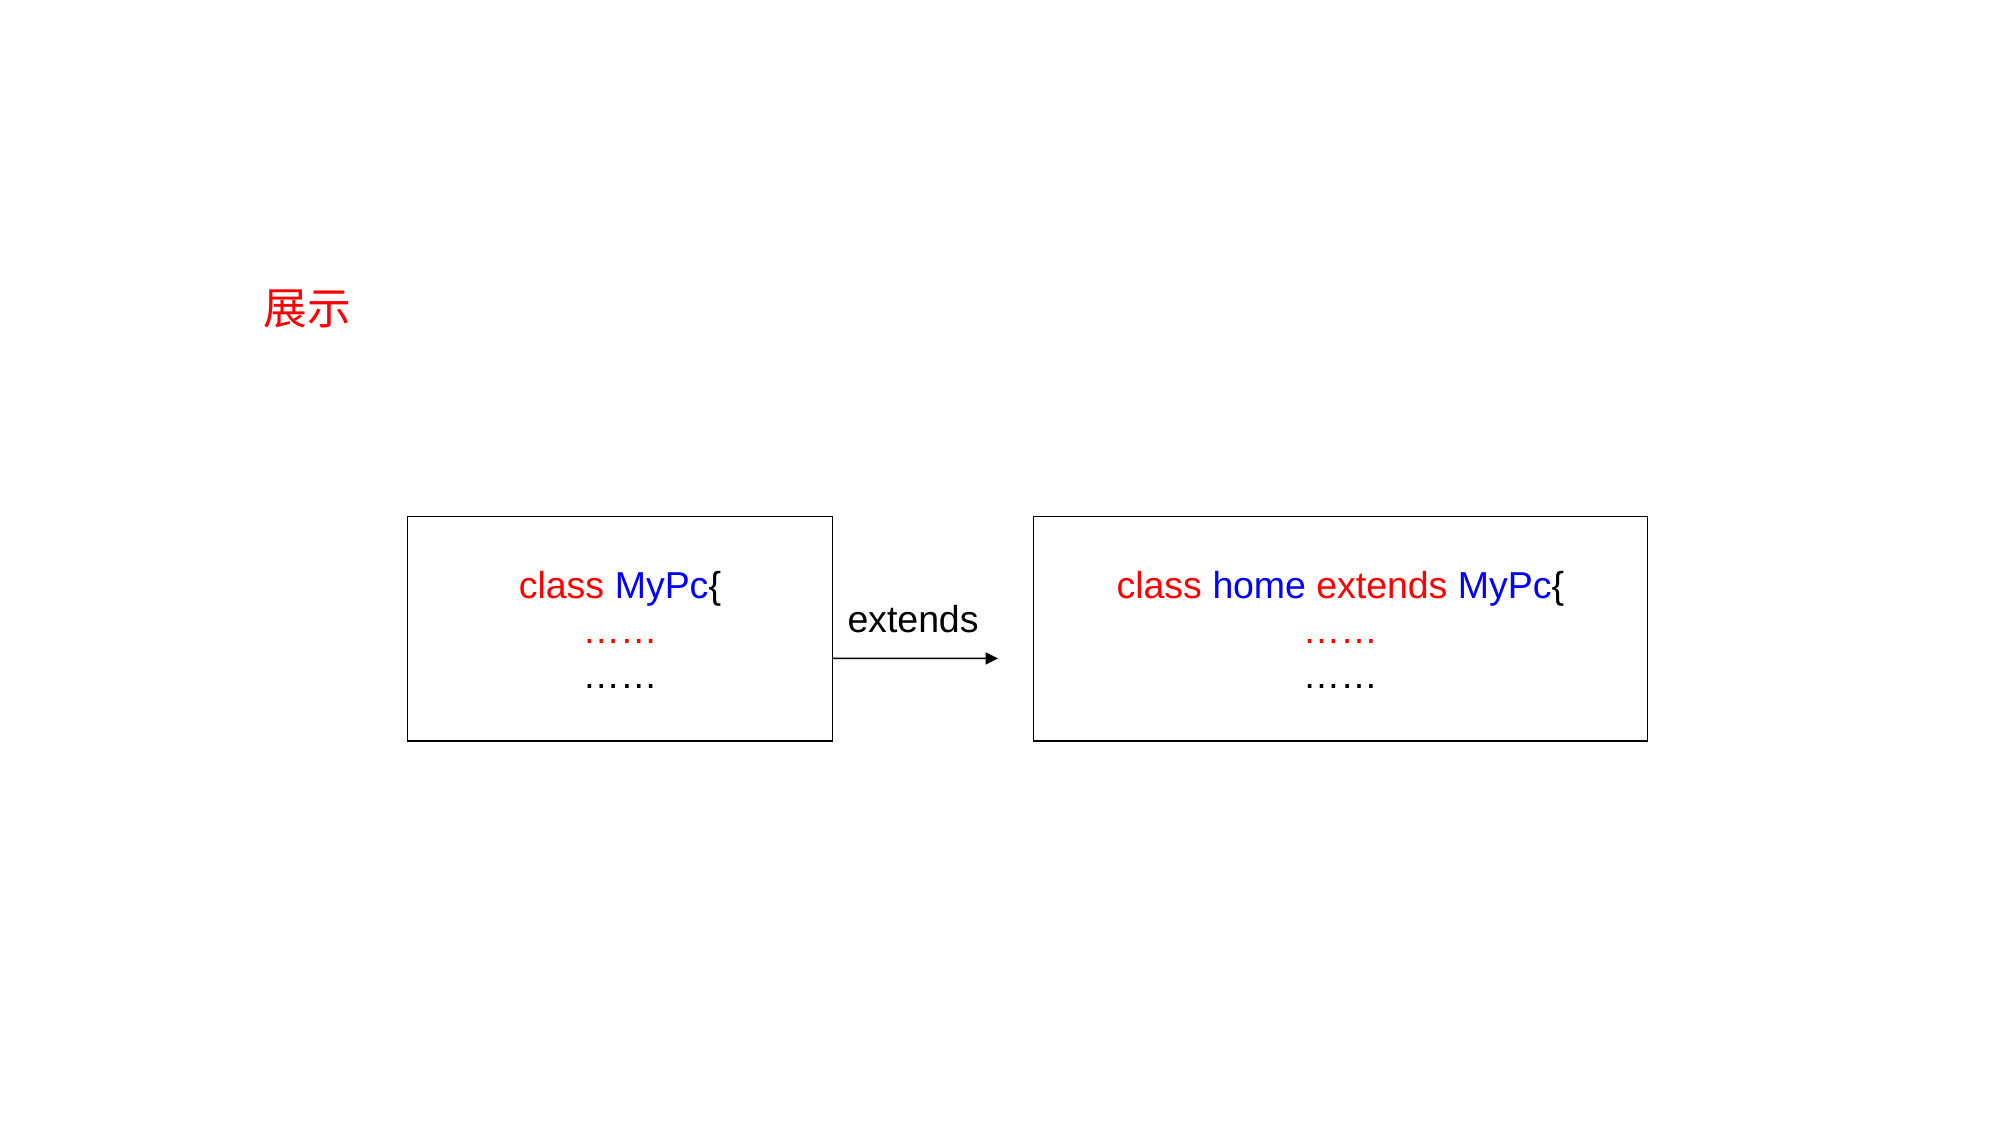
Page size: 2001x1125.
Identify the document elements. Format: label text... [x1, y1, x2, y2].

text_box extends [832, 587, 994, 647]
text_box class MyPc{ …… …… [407, 516, 833, 742]
text_box [832, 652, 998, 665]
text_box class home extends MyPc{ …… …… [1033, 516, 1648, 741]
list 展示 [263, 280, 442, 334]
